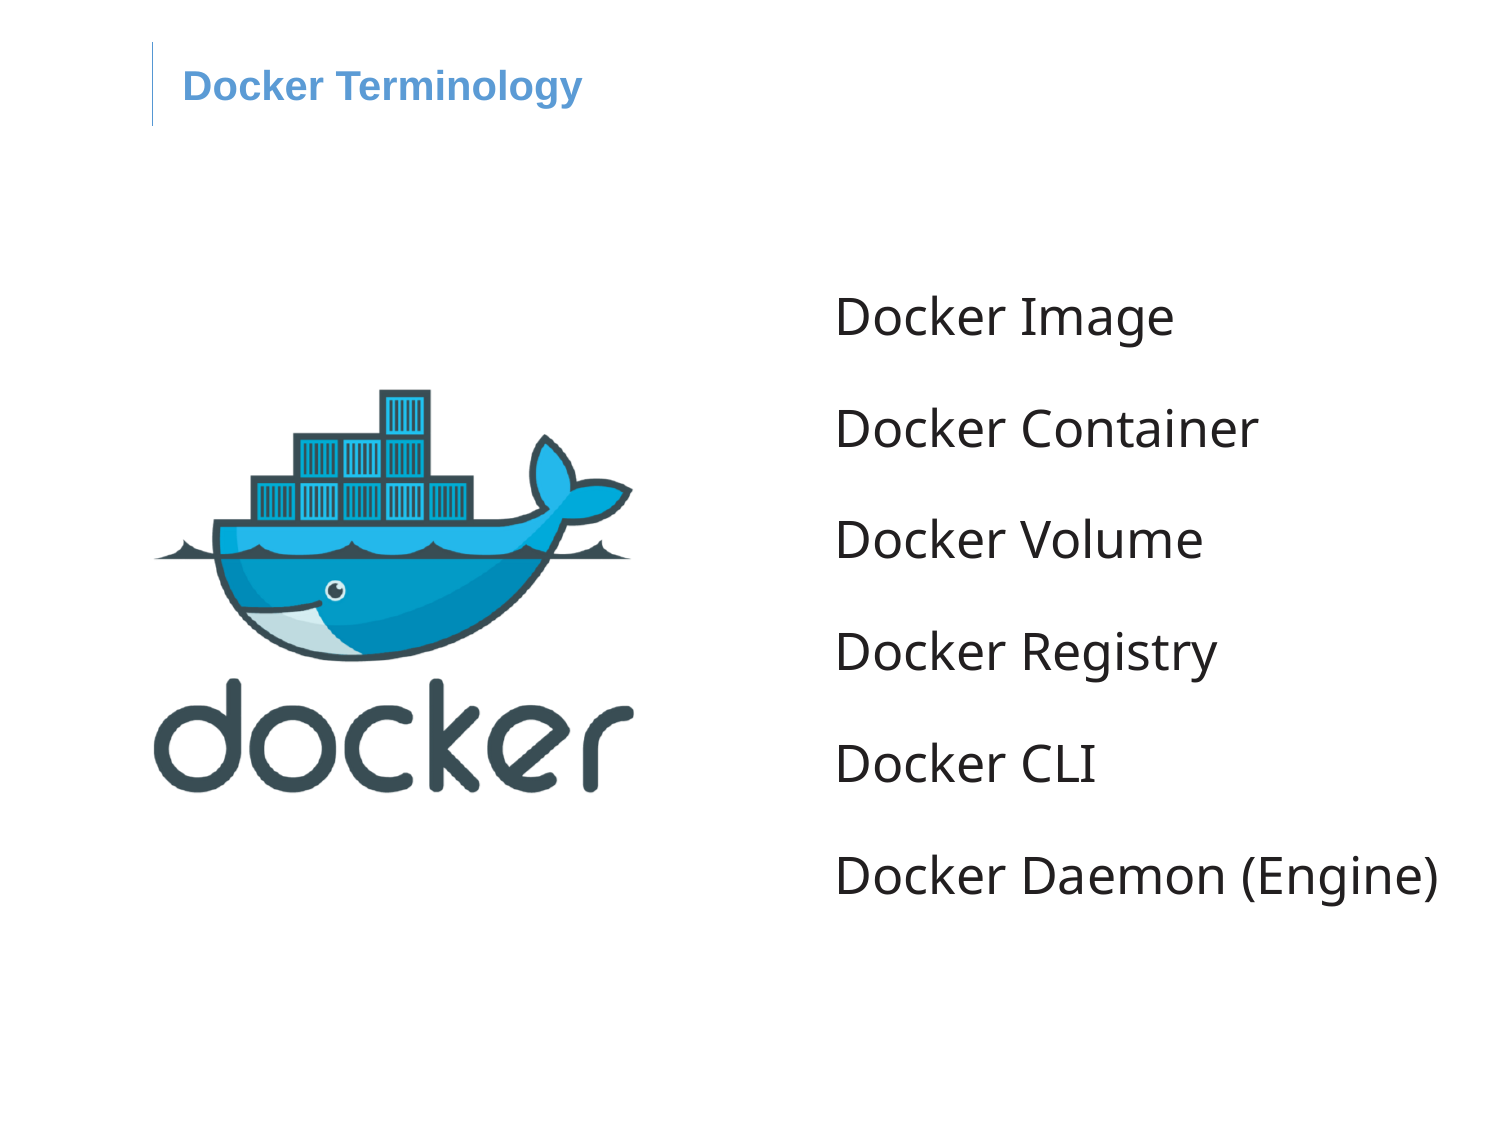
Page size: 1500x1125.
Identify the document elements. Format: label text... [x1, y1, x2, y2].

list Docker Image Docker Container Docker Volume Docker Registry Docker CLI Docker Daemon (Engine) [826, 244, 1456, 939]
picture [65, 300, 718, 883]
text_box Docker Terminology [175, 51, 1048, 117]
